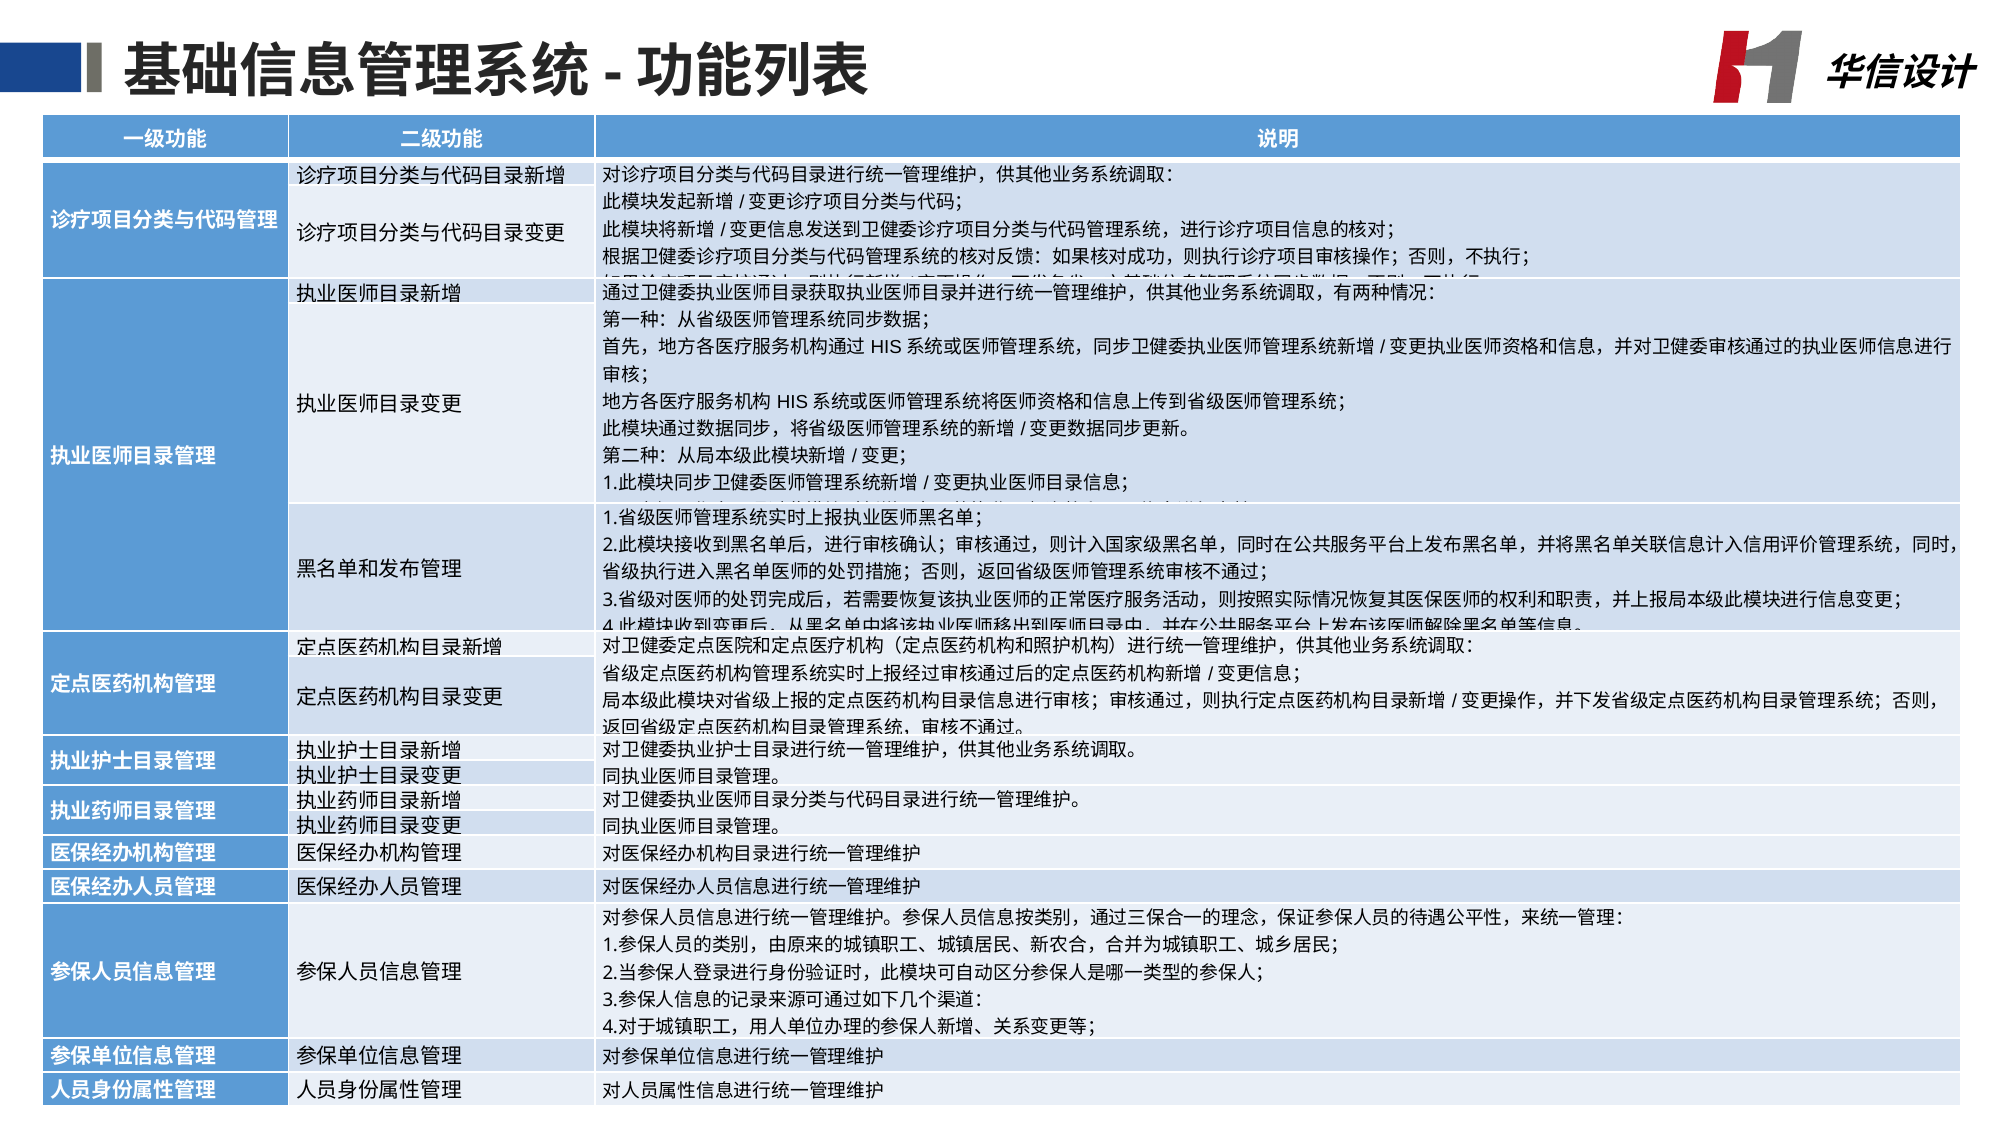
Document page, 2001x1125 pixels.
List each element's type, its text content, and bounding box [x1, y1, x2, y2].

table_cell 定点医药机构目录新增 [289, 632, 594, 655]
text_box [0, 42, 82, 93]
table_cell 参保单位信息管理 [43, 1039, 288, 1071]
table_cell 执业护士目录新增 [289, 736, 594, 759]
table_cell 执业医师目录管理 [43, 279, 288, 630]
table_cell 对卫健委执业护士目录进行统一管理维护，供其他业务系统调取。 同执业医师目录管理。 [596, 736, 1960, 784]
table_cell 执业药师目录管理 [43, 786, 288, 834]
text_box 基础信息管理系统-功能列表 [108, 25, 1172, 111]
text_box 华信设计 [1809, 51, 2000, 95]
table_cell 人员身份属性管理 [43, 1073, 288, 1105]
table_header 一级功能 [43, 115, 288, 157]
table_cell 定点医药机构管理 [43, 632, 288, 734]
table_cell 对诊疗项目分类与代码目录进行统一管理维护，供其他业务系统调取： 此模块发起新增/变更诊疗项目分类与代码； 此模块将新增/变更信息发送到卫健委诊疗项目分类与代码管理系统，进行诊疗项目信息的核对； 根据卫健委诊疗项目分类与代码管理系统的核对反馈：如果核对成功，则执行诊疗项目审核操作；否则，不执行； 如果诊疗项目审核通过，则执行新增/变更操作，下发各省、市基础信息管理系统同步数据；否则，不执行。 [596, 163, 1960, 277]
table_cell 对人员属性信息进行统一管理维护 [596, 1073, 1960, 1105]
table_cell 参保人员信息管理 [289, 904, 594, 1037]
table_cell 对参保人员信息进行统一管理维护。参保人员信息按类别，通过三保合一的理念，保证参保人员的待遇公平性，来统一管理： 参保人员的类别，由原来的城镇职工、城镇居民、新农合，合并为城镇职工、城乡居民； 当参保人登录进行身份验证时，此模块可自动区分参保人是哪一类型的参保人； 参保人信息的记录来源可通过如下几个渠道： 对于城镇职工，用人单位办理的参保人新增、关系变更等； 对于城乡居民，是其个人、当地街道居委会、村委会、学校等办理的参保人新增、关系变更等。 [596, 904, 1960, 1037]
table_cell 医保经办机构管理 [43, 836, 288, 868]
table_cell 通过卫健委执业医师目录获取执业医师目录并进行统一管理维护，供其他业务系统调取，有两种情况： 第一种：从省级医师管理系统同步数据； 首先，地方各医疗服务机构通过HIS系统或医师管理系统，同步卫健委执业医师管理系统新增/变更执业医师资格和信息，并对卫健委审核通过的执业医师信息进行审核； 地方各医疗服务机构HIS系统或医师管理系统将医师资格和信息上传到省级医师管理系统； 此模块通过数据同步，将省级医师管理系统的新增/变更数据同步更新。 第二种：从局本级此模块新增/变更； 此模块同步卫健委医师管理系统新增/变更执业医师目录信息； 局本级工作人员通过此模块对新增/变更的执业医师资格和目录信息进行审核； 审核通过，则执行新增/变更操作，并同步到省级医师管理系统，同时，省级将数据下发到医院HIS系统更新；否则，不执行新增/变更操作。 [596, 279, 1960, 502]
table_cell 定点医药机构目录变更 [289, 657, 594, 734]
table_cell 诊疗项目分类与代码目录变更 [289, 186, 594, 277]
table_cell 黑名单和发布管理 [289, 504, 594, 630]
table_cell 对参保单位信息进行统一管理维护 [596, 1039, 1960, 1071]
text_box [86, 42, 103, 93]
table_cell 执业医师目录变更 [289, 304, 594, 502]
table_cell 执业护士目录管理 [43, 736, 288, 784]
table_cell 诊疗项目分类与代码目录新增 [289, 163, 594, 184]
table_cell 对卫健委执业医师目录分类与代码目录进行统一管理维护。 同执业医师目录管理。 [596, 786, 1960, 834]
table_cell 医保经办人员管理 [43, 870, 288, 902]
table_cell 医保经办人员管理 [289, 870, 594, 902]
table_cell 对卫健委定点医院和定点医疗机构（定点医药机构和照护机构）进行统一管理维护，供其他业务系统调取： 省级定点医药机构管理系统实时上报经过审核通过后的定点医药机构新增/变更信息； 局本级此模块对省级上报的定点医药机构目录信息进行审核；审核通过，则执行定点医药机构目录新增/变更操作，并下发省级定点医药机构目录管理系统；否则，返回省级定点医药机构目录管理系统，审核不通过。 [596, 632, 1960, 734]
table_cell 医保经办机构管理 [289, 836, 594, 868]
table_cell 参保单位信息管理 [289, 1039, 594, 1071]
table_header 说明 [596, 115, 1960, 157]
table_cell 对医保经办机构目录进行统一管理维护 [596, 836, 1960, 868]
table_cell 人员身份属性管理 [289, 1073, 594, 1105]
table_cell 执业护士目录变更 [289, 761, 594, 784]
table_cell 对医保经办人员信息进行统一管理维护 [596, 870, 1960, 902]
table_cell 省级医师管理系统实时上报执业医师黑名单； 此模块接收到黑名单后，进行审核确认；审核通过，则计入国家级黑名单，同时在公共服务平台上发布黑名单，并将黑名单关联信息计入信用评价管理系统，同时，省级执行进入黑名单医师的处罚措施；否则，返回省级医师管理系统审核不通过； 省级对医师的处罚完成后，若需要恢复该执业医师的正常医疗服务活动，则按照实际情况恢复其医保医师的权利和职责，并上报局本级此模块进行信息变更； 此模块收到变更后，从黑名单中将该执业医师移出到医师目录中，并在公共服务平台上发布该医师解除黑名单等信息。 [596, 504, 1960, 630]
table_cell 参保人员信息管理 [43, 904, 288, 1037]
table_cell 诊疗项目分类与代码管理 [43, 163, 288, 277]
picture [1708, 25, 1807, 107]
table_header 二级功能 [289, 115, 594, 157]
table_cell 执业药师目录变更 [289, 811, 594, 834]
table_cell 执业医师目录新增 [289, 279, 594, 302]
table_cell 执业药师目录新增 [289, 786, 594, 809]
